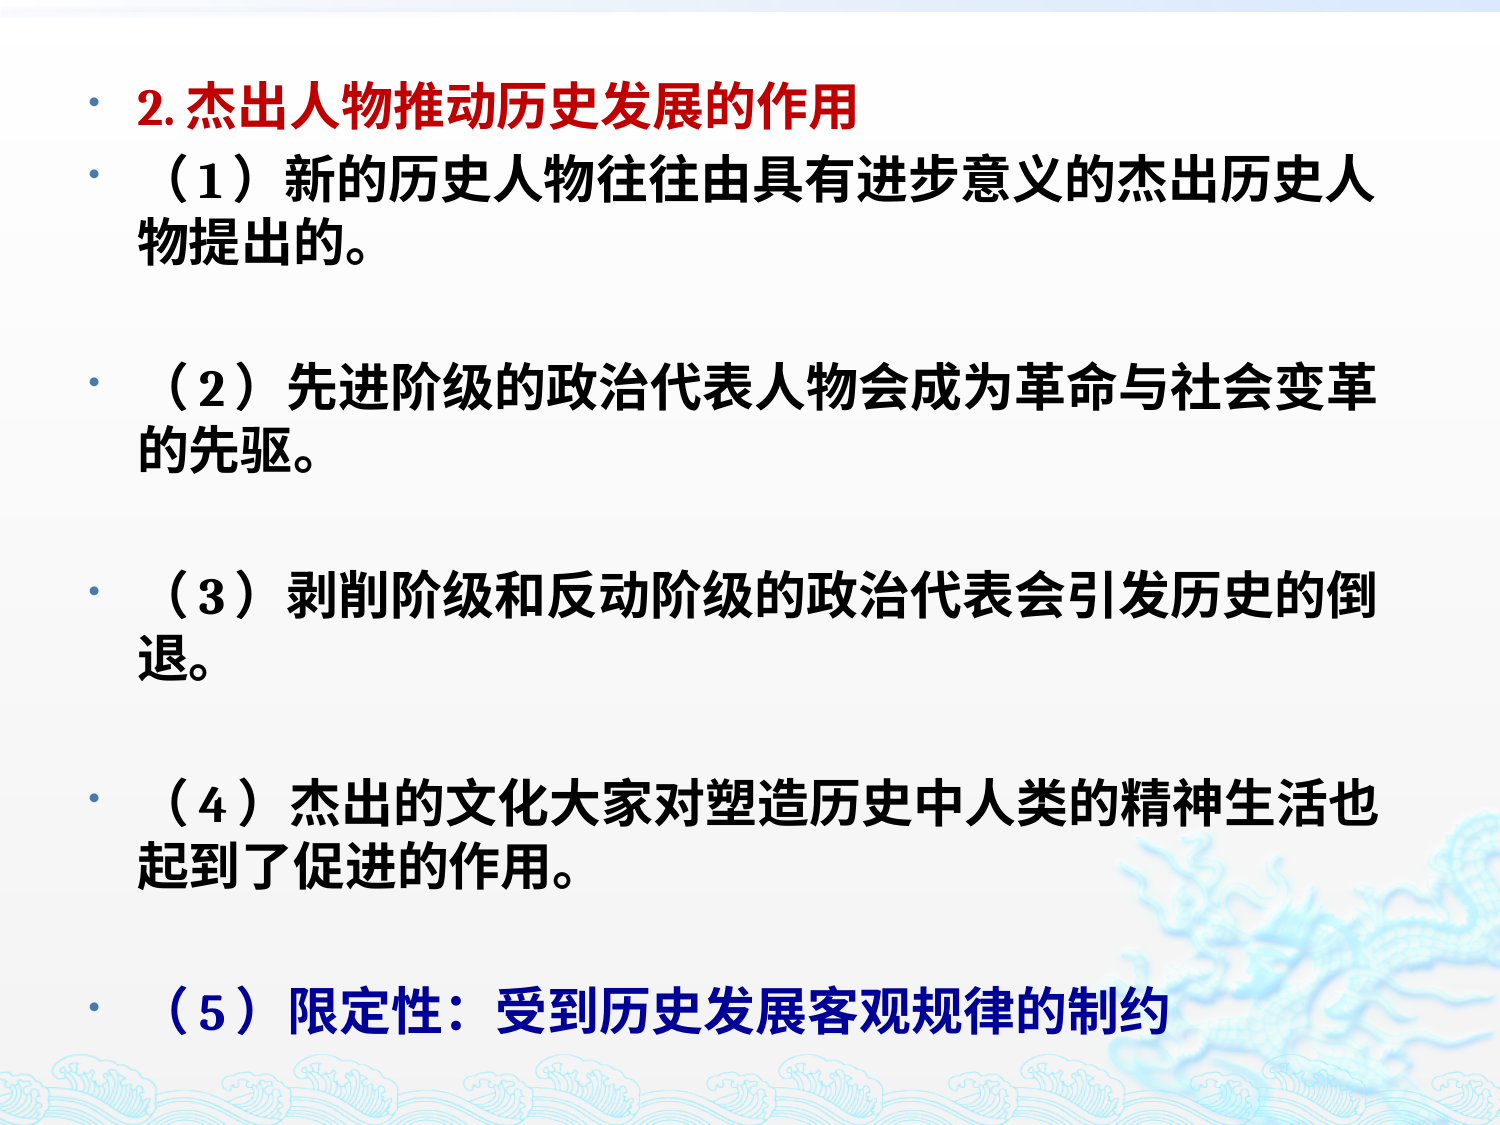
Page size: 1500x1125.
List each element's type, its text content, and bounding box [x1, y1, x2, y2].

list 2.杰出人物推动历史发展的作用 （1）新的历史人物往往由具有进步意义的杰出历史人物提出的。 （2）先进阶级的政治代表人物会成为革命与社会变革的先驱。 （3）剥削阶级和反动阶级的政治代表会引发历史的倒退。 （4）杰出的文化大家对塑造历史中人类的精神生活也起到了促进的作用。 （5）限定性：受到历史发展客观规律的制约 [75, 66, 1425, 1059]
